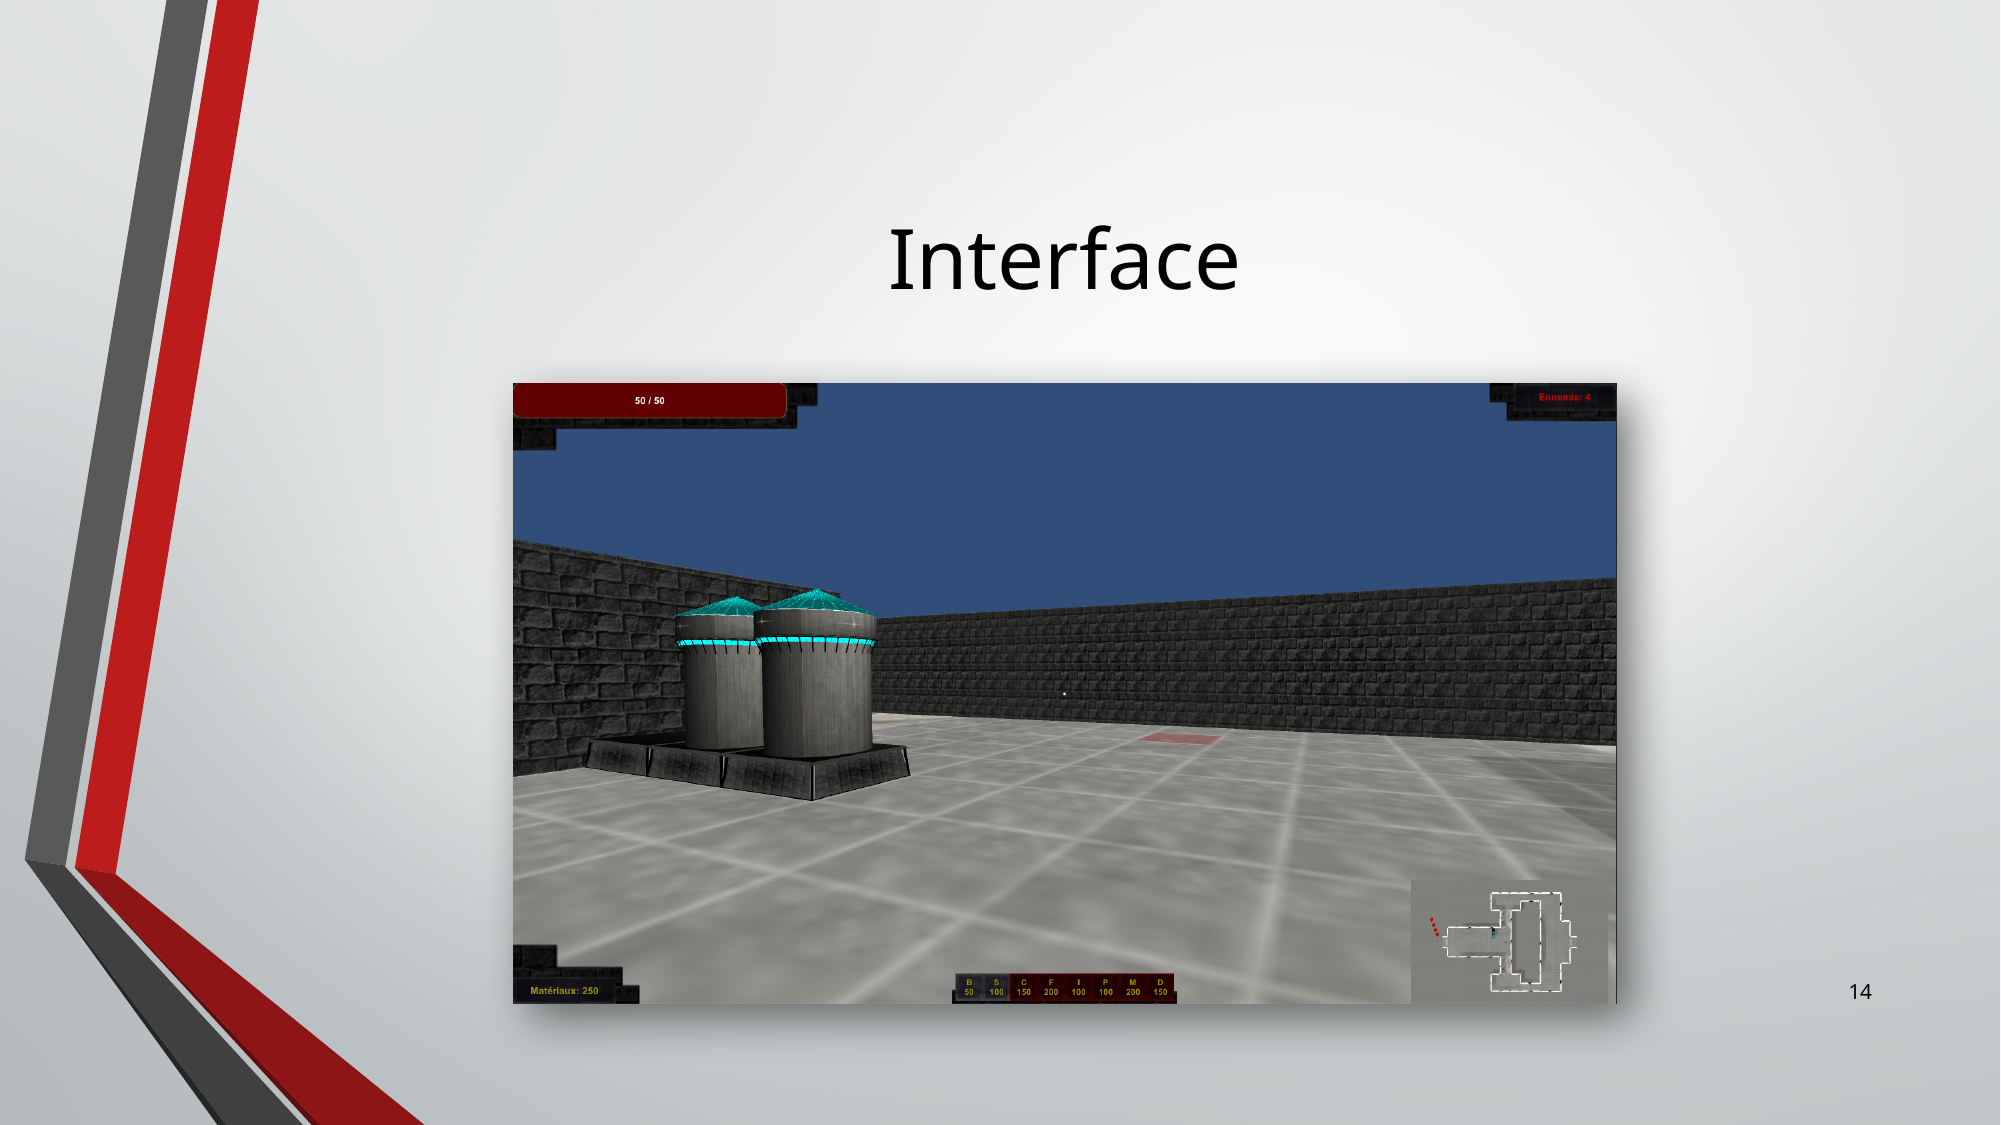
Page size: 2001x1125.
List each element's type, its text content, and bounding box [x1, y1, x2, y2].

title Interface [243, 112, 1887, 400]
picture [513, 383, 1617, 1004]
slide_number 14 [1796, 962, 1887, 1023]
